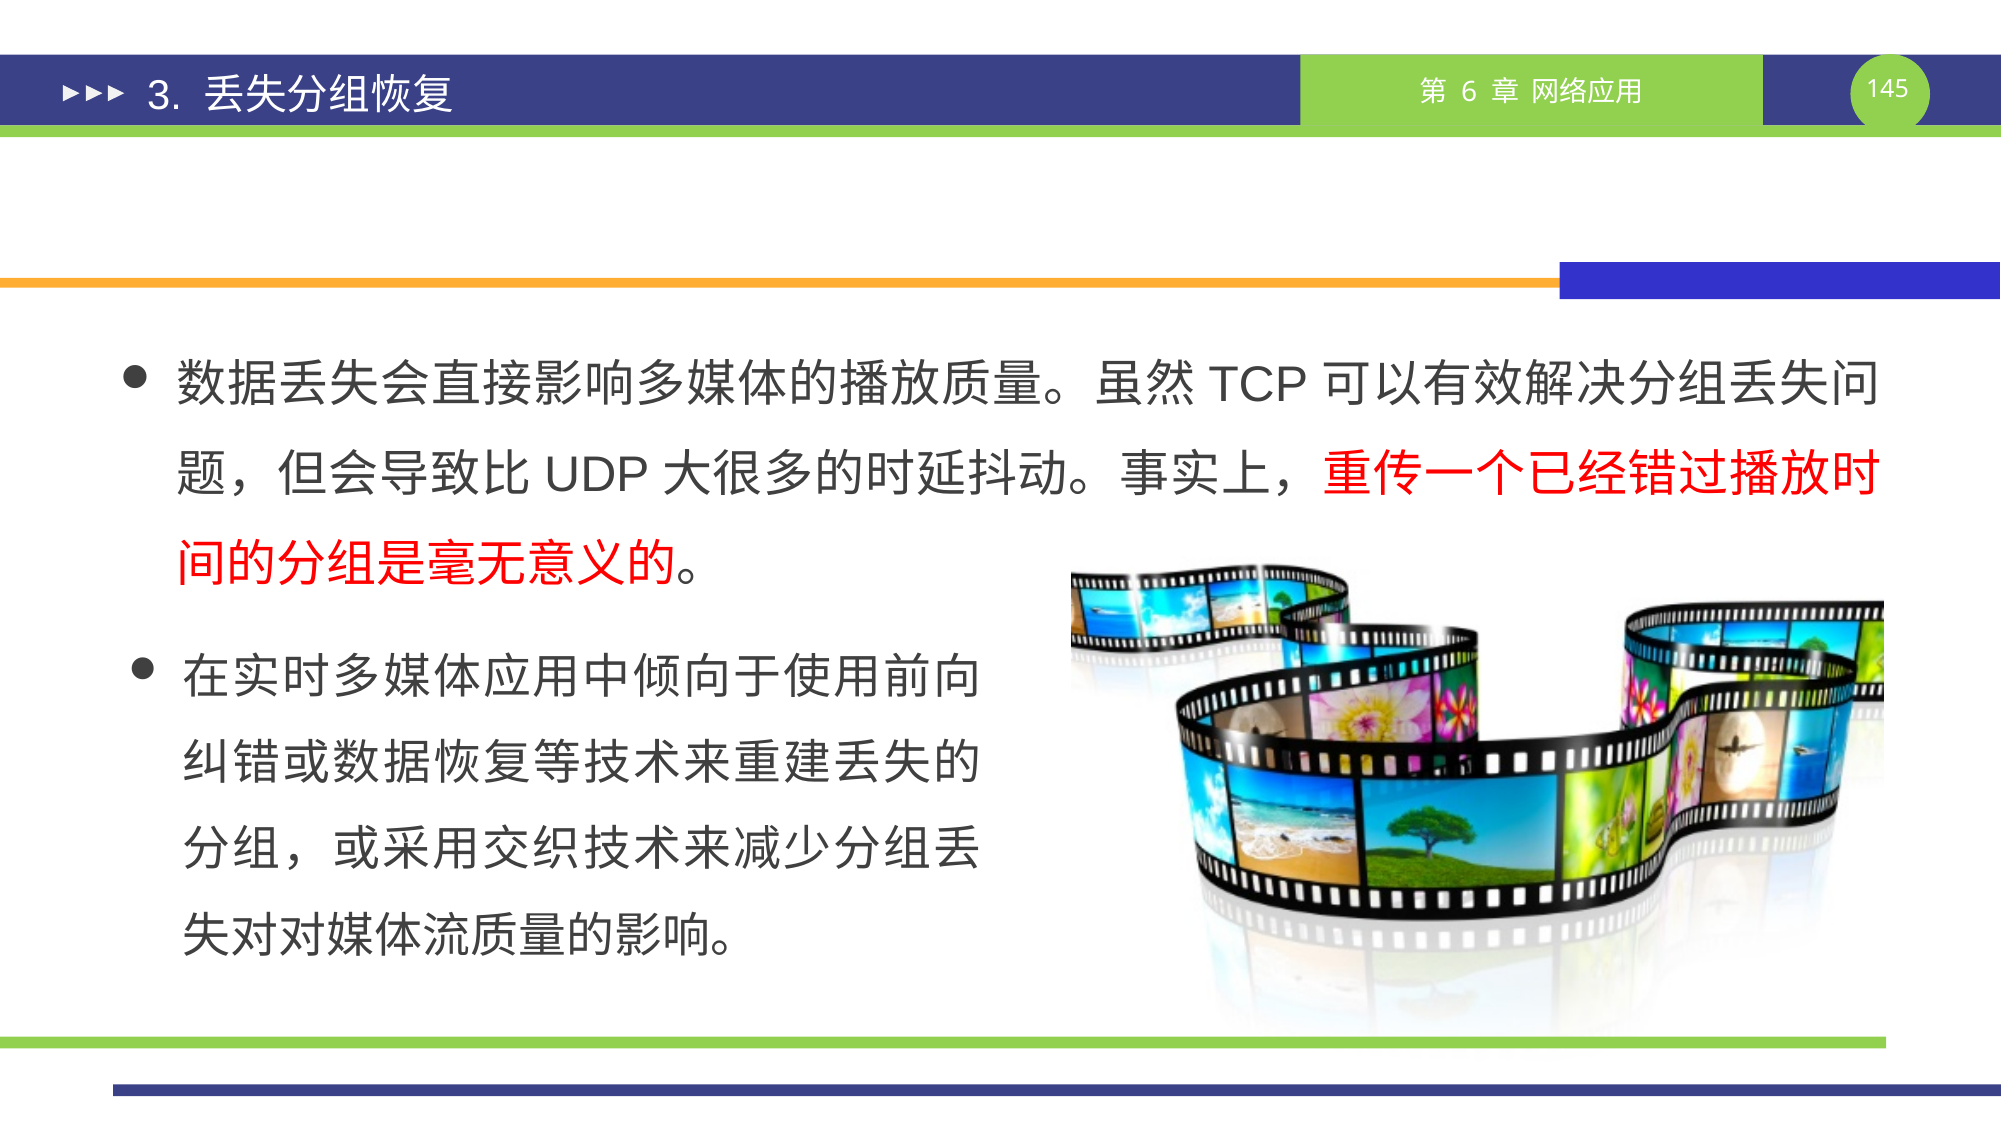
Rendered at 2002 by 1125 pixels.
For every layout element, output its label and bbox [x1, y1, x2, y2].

text_box [108, 606, 1002, 974]
text_box [0, 1034, 1071, 1050]
picture [1071, 516, 1884, 1125]
title [127, 57, 1003, 129]
text_box [1884, 1034, 1888, 1050]
text_box [0, 262, 2000, 300]
text_box [111, 1082, 1071, 1098]
list [100, 311, 1901, 612]
text_box [1884, 1082, 2001, 1098]
